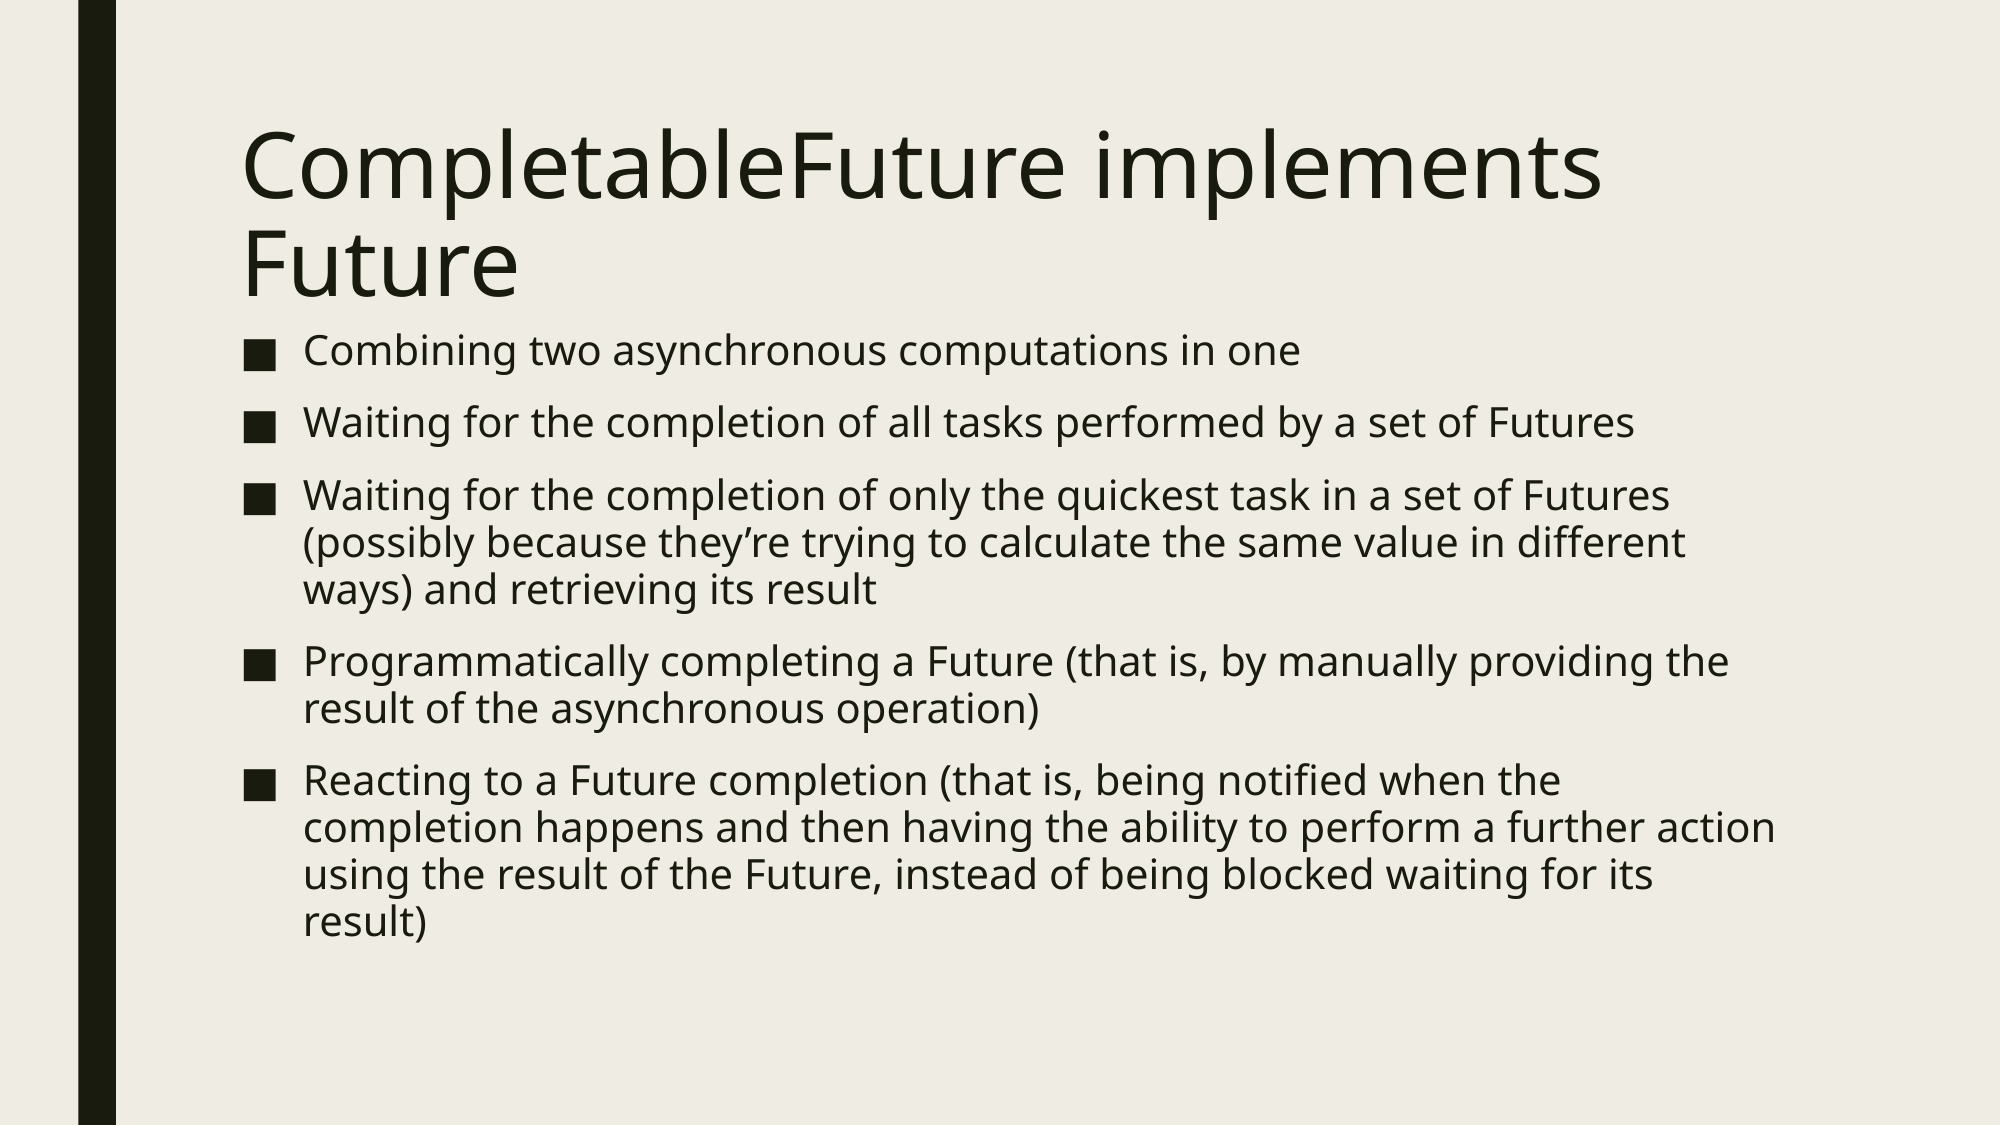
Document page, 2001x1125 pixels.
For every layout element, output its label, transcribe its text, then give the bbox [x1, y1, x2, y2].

title CompletableFuture implements Future [225, 112, 1800, 272]
list Combining two asynchronous computations in one Waiting for the completion of all tasks performed by a set of Futures Waiting for the completion of only the quickest task in a set of Futures (possibly because they’re trying to calculate the same value in different ways) and retrieving its result Programmatically completing a Future (that is, by manually providing the result of the asynchronous operation) Reacting to a Future completion (that is, being notified when the completion happens and then having the ability to perform a further action using the result of the Future, instead of being blocked waiting for its result) [225, 320, 1800, 963]
